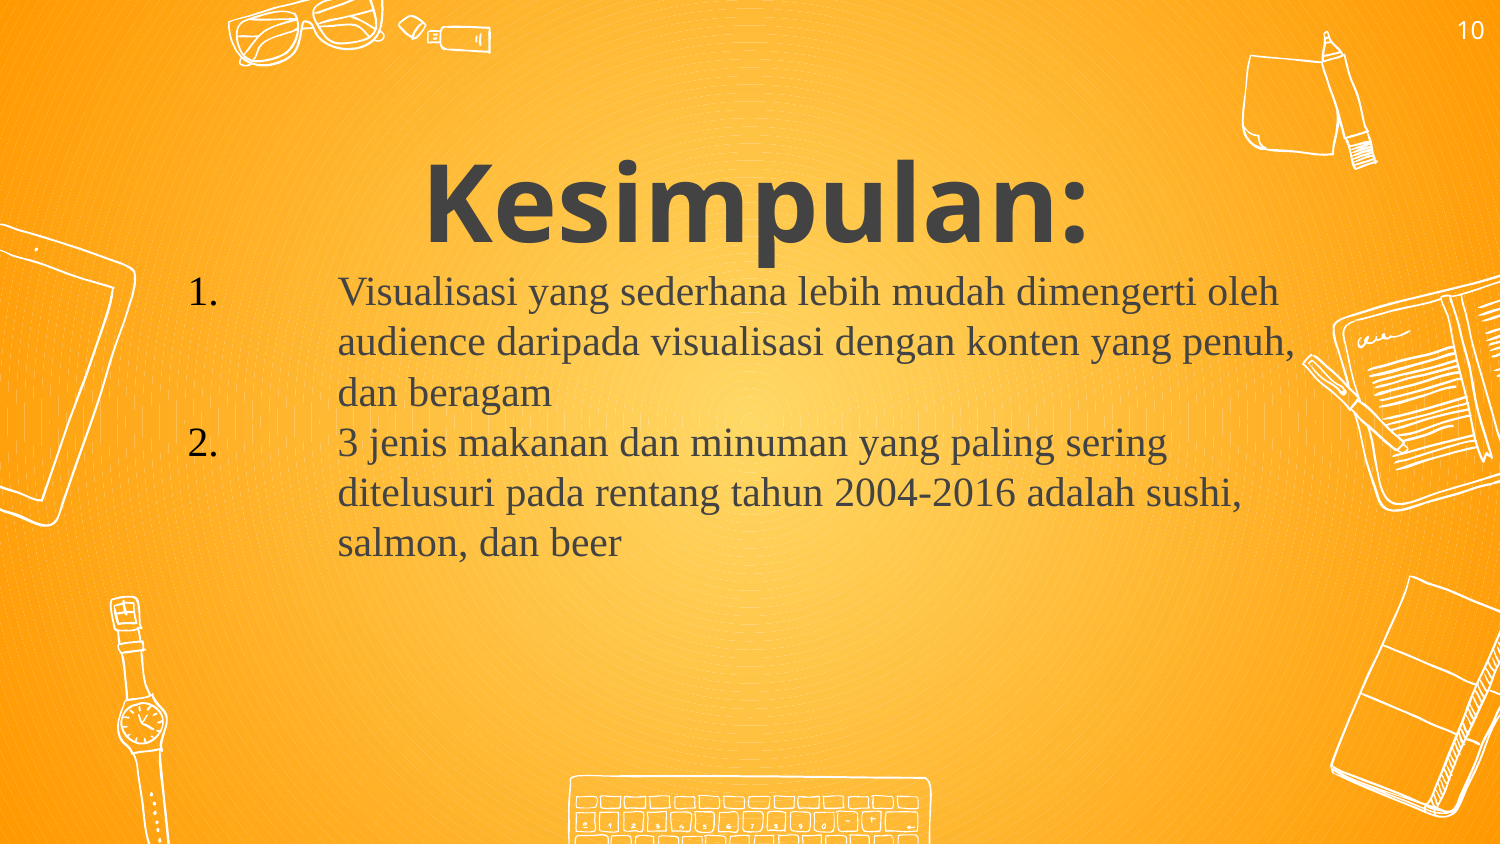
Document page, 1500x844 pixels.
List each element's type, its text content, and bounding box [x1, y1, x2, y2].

slide_number 10 [1435, 0, 1500, 53]
text_box Kesimpulan: Visualisasi yang sederhana lebih mudah dimengerti oleh audience daripada visualisasi dengan konten yang penuh, dan beragam 3 jenis makanan dan minuman yang paling sering ditelusuri pada rentang tahun 2004-2016 adalah sushi, salmon, dan beer [187, 134, 1325, 722]
